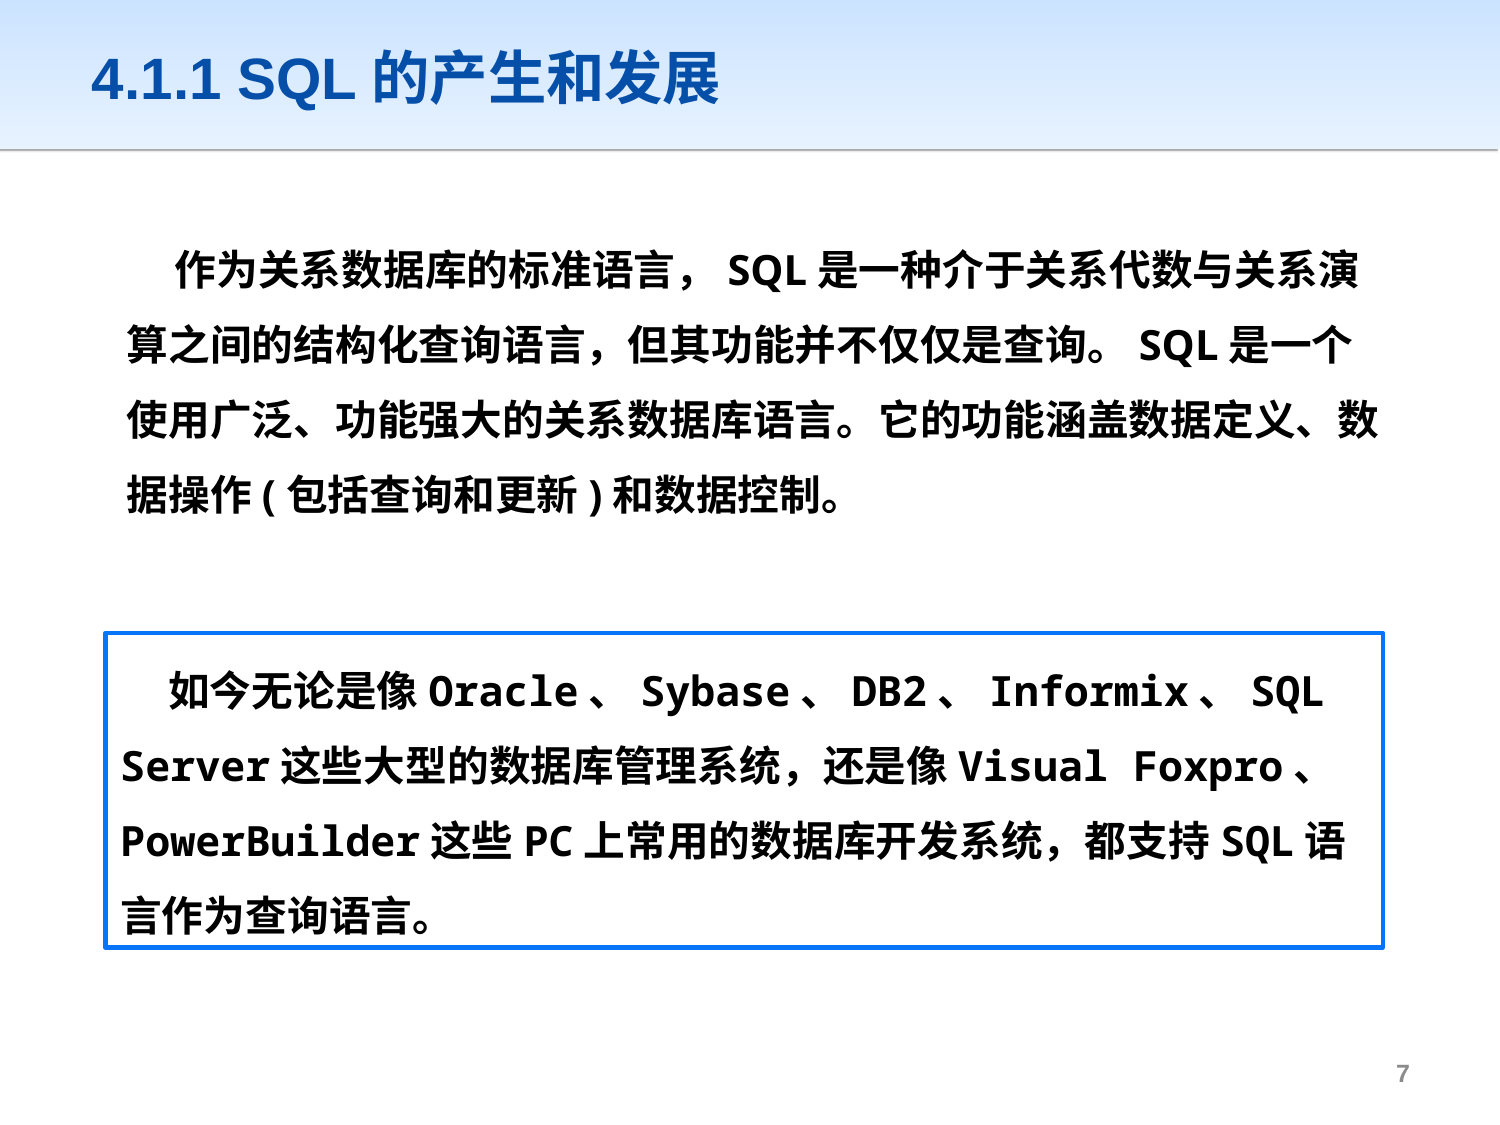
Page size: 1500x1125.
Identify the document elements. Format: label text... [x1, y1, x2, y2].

list 作为关系数据库的标准语言，SQL是一种介于关系代数与关系演算之间的结构化查询语言，但其功能并不仅仅是查询。SQL是一个使用广泛、功能强大的关系数据库语言。它的功能涵盖数据定义、数据操作(包括查询和更新)和数据控制。 [81, 210, 1395, 1022]
title 4.1.1 SQL的产生和发展 [76, 23, 1424, 131]
text_box 如今无论是像Oracle、Sybase、DB2、Informix、SQL Server这些大型的数据库管理系统，还是像Visual Foxpro、PowerBuilder这些PC上常用的数据库开发系统，都支持SQL语言作为查询语言。 [103, 631, 1385, 950]
slide_number 6 [1074, 1042, 1425, 1103]
